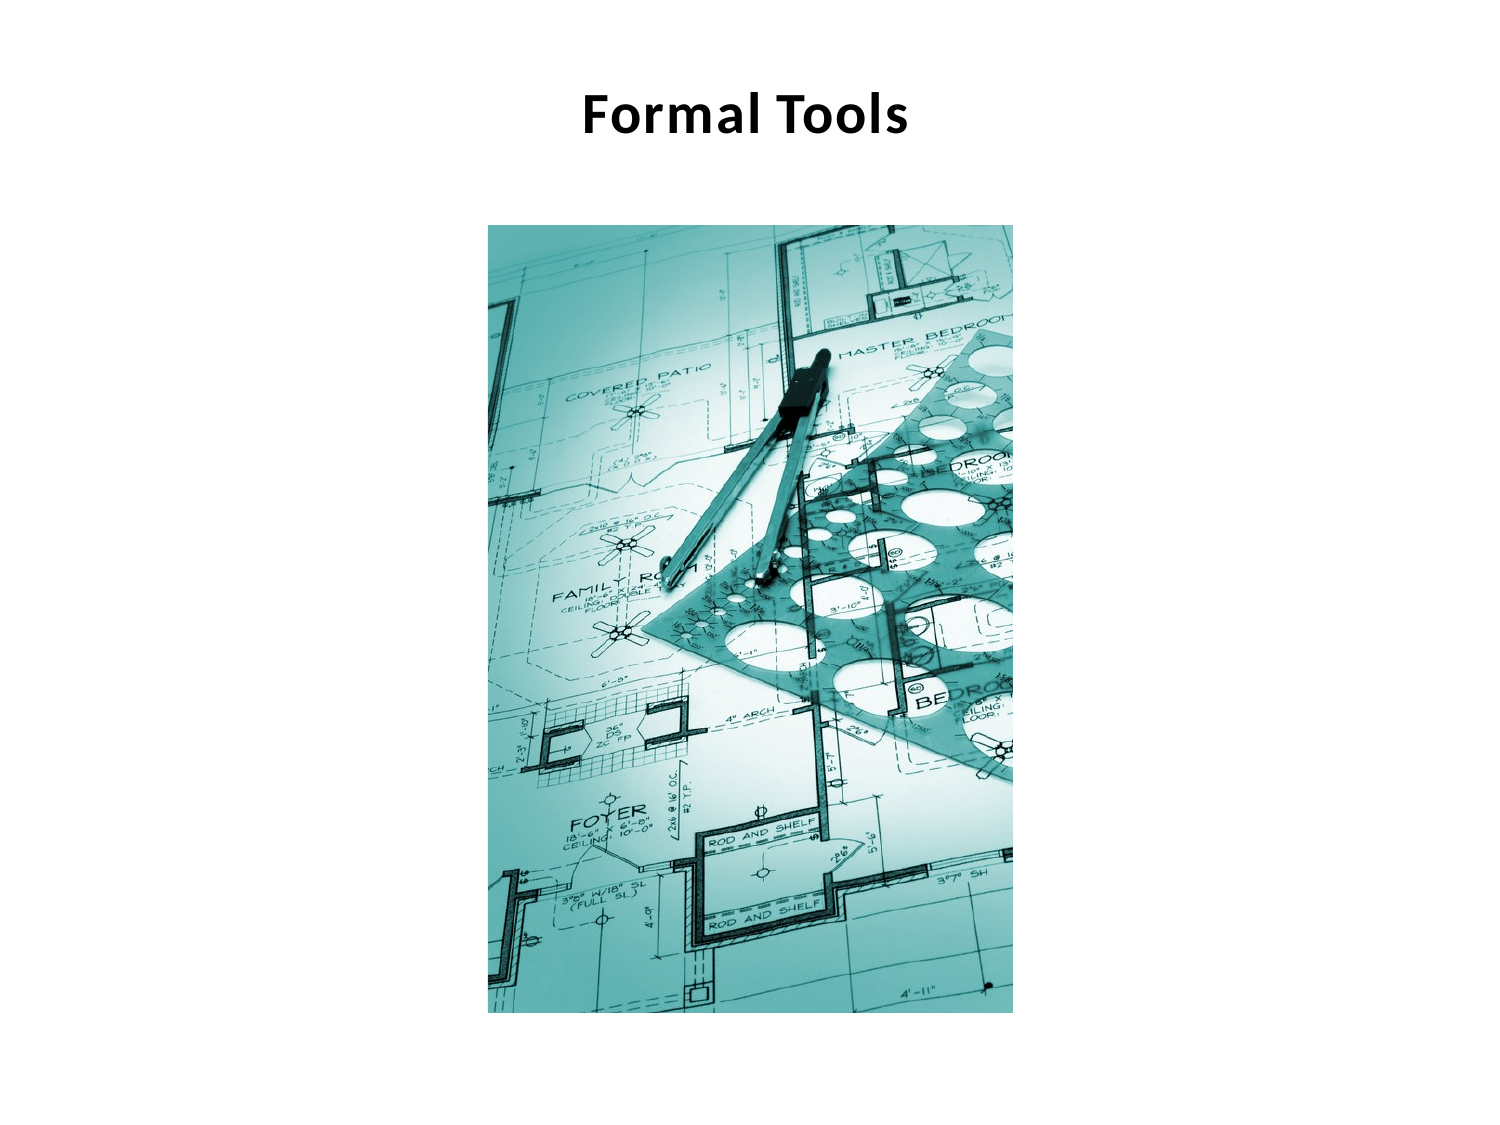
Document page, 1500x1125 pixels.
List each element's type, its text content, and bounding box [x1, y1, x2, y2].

text_box [487, 225, 1013, 1013]
title Formal Tools [316, 75, 1184, 264]
